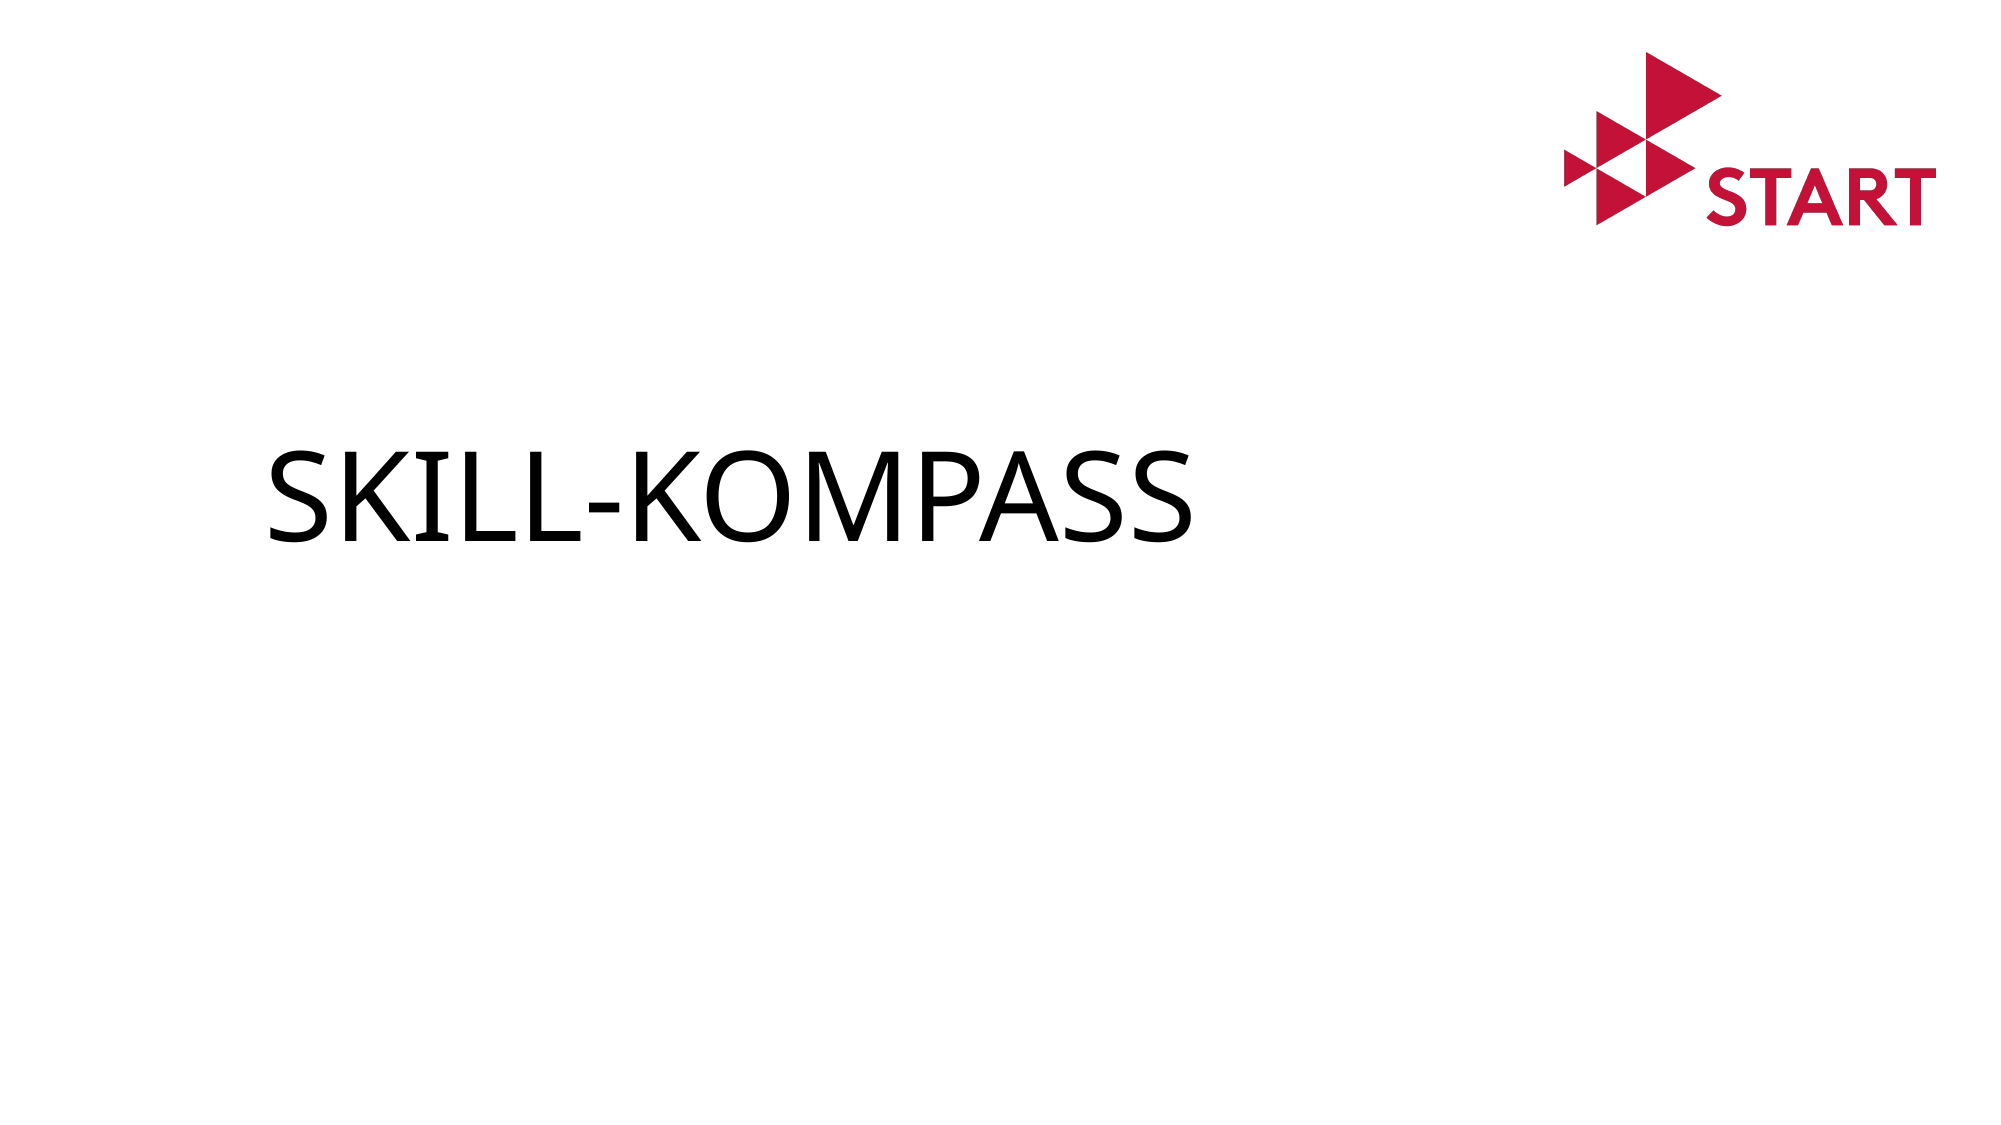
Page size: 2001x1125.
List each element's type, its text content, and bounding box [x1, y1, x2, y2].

title SKILL-KOMPASS [249, 184, 1750, 576]
picture [1540, 34, 1960, 244]
